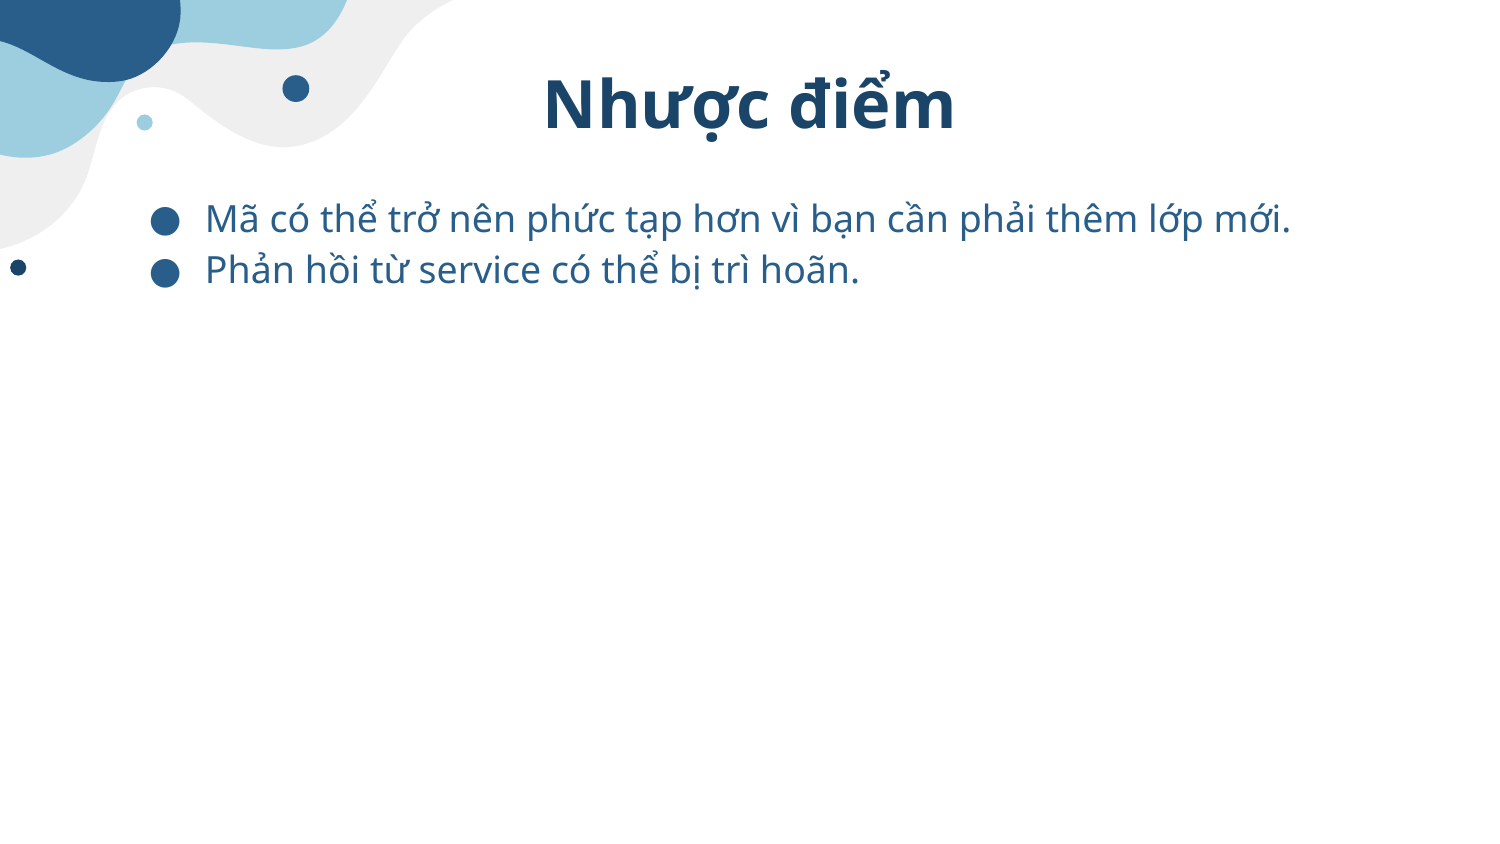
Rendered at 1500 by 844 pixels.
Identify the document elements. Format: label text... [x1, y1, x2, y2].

subtitle Mã có thể trở nên phức tạp hơn vì bạn cần phải thêm lớp mới. Phản hồi từ service có thể bị trì hoãn. [114, 172, 1386, 844]
title Nhược điểm [88, 46, 1412, 122]
